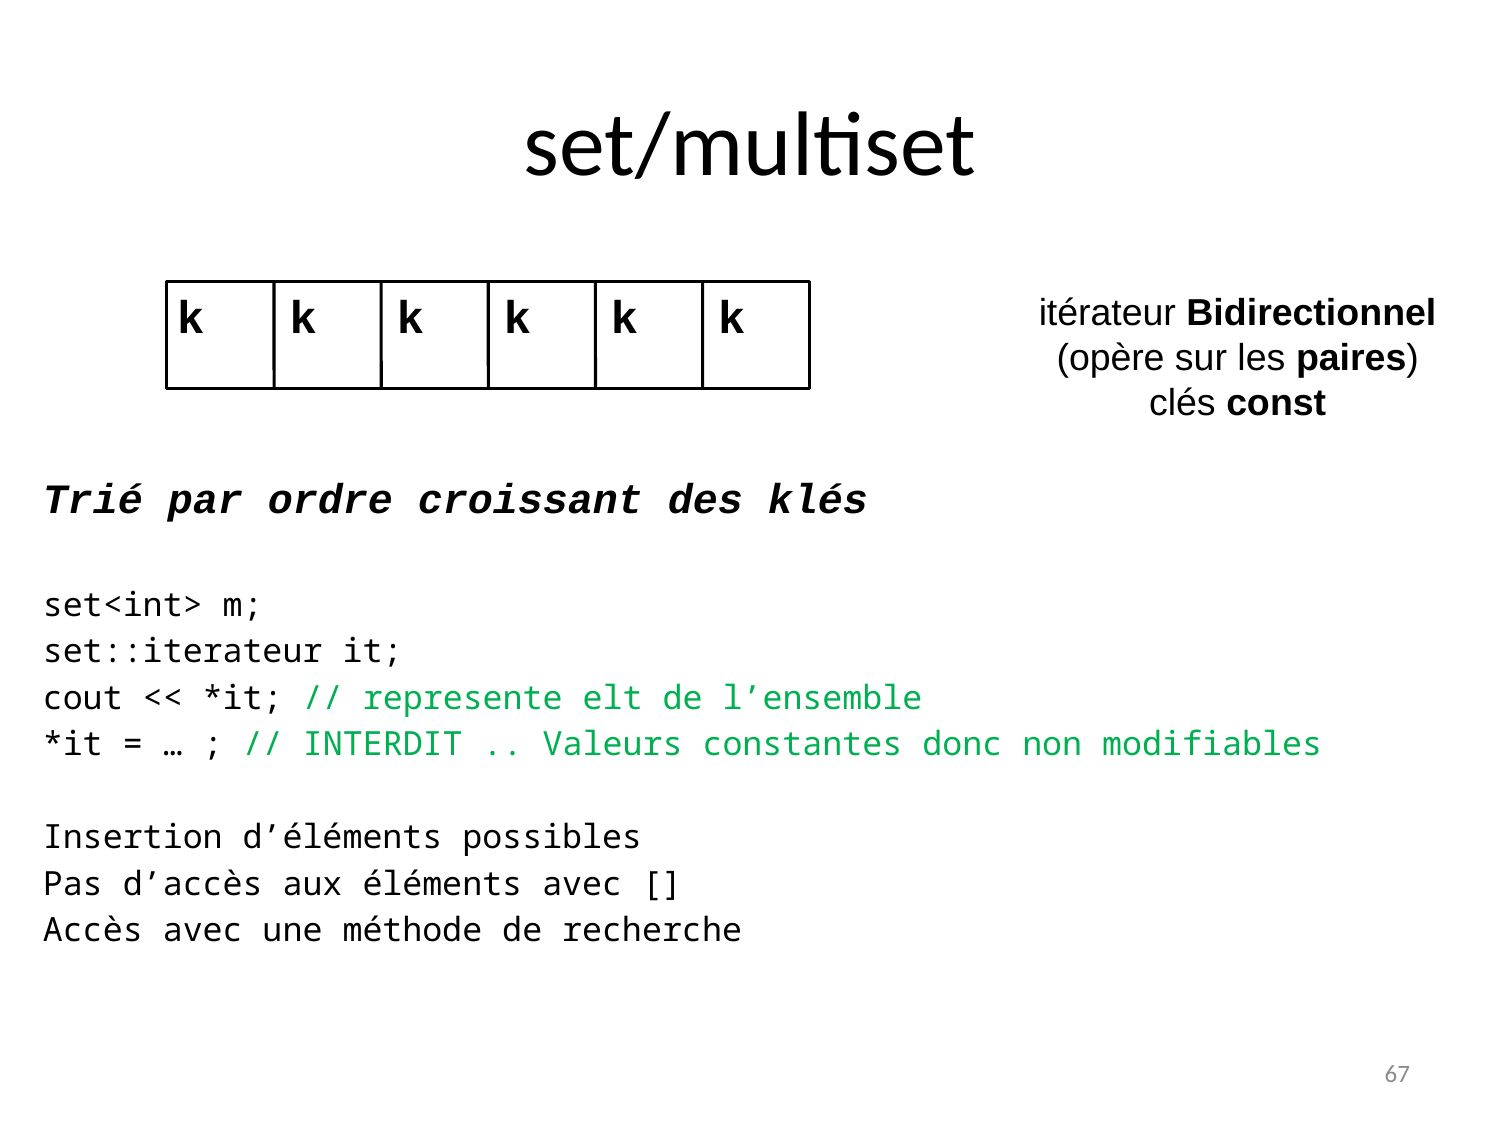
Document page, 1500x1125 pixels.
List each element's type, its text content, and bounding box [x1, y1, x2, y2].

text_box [166, 280, 810, 389]
slide_number 67 [1074, 1042, 1425, 1103]
list Trié par ordre croissant des klés set<int> m; set::iterateur it; cout << *it; // represente elt de l’ensemble *it = … ; // INTERDIT .. Valeurs constantes donc non modifiables Insertion d’éléments possibles Pas d’accès aux éléments avec [] Accès avec une méthode de recherche [27, 236, 1469, 1087]
title set/multiset [75, 45, 1425, 233]
text_box itérateur Bidirectionnel (opère sur les paires) clés const [1023, 281, 1452, 476]
